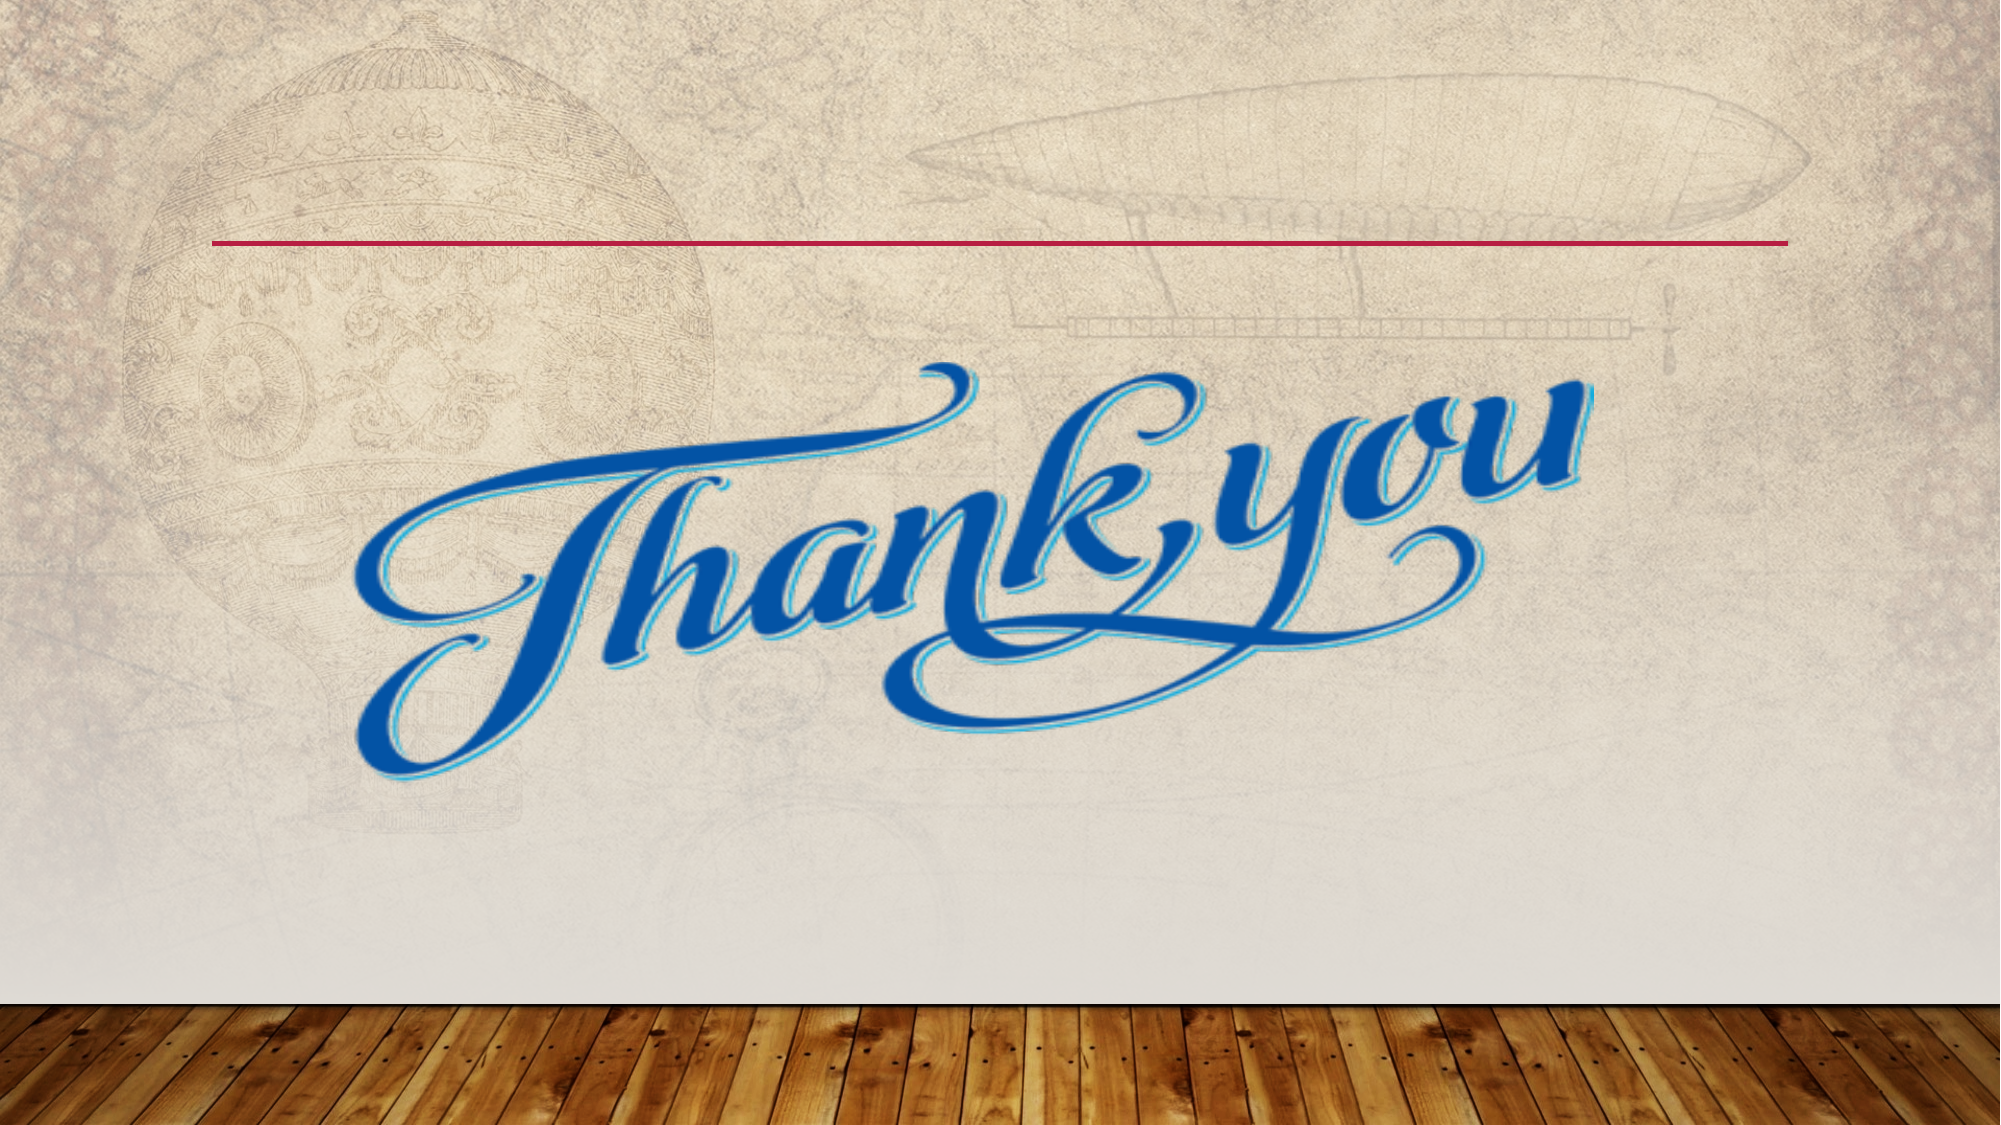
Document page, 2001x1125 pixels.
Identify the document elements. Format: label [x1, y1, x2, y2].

picture [0, 1004, 2000, 1125]
picture [347, 362, 1594, 794]
